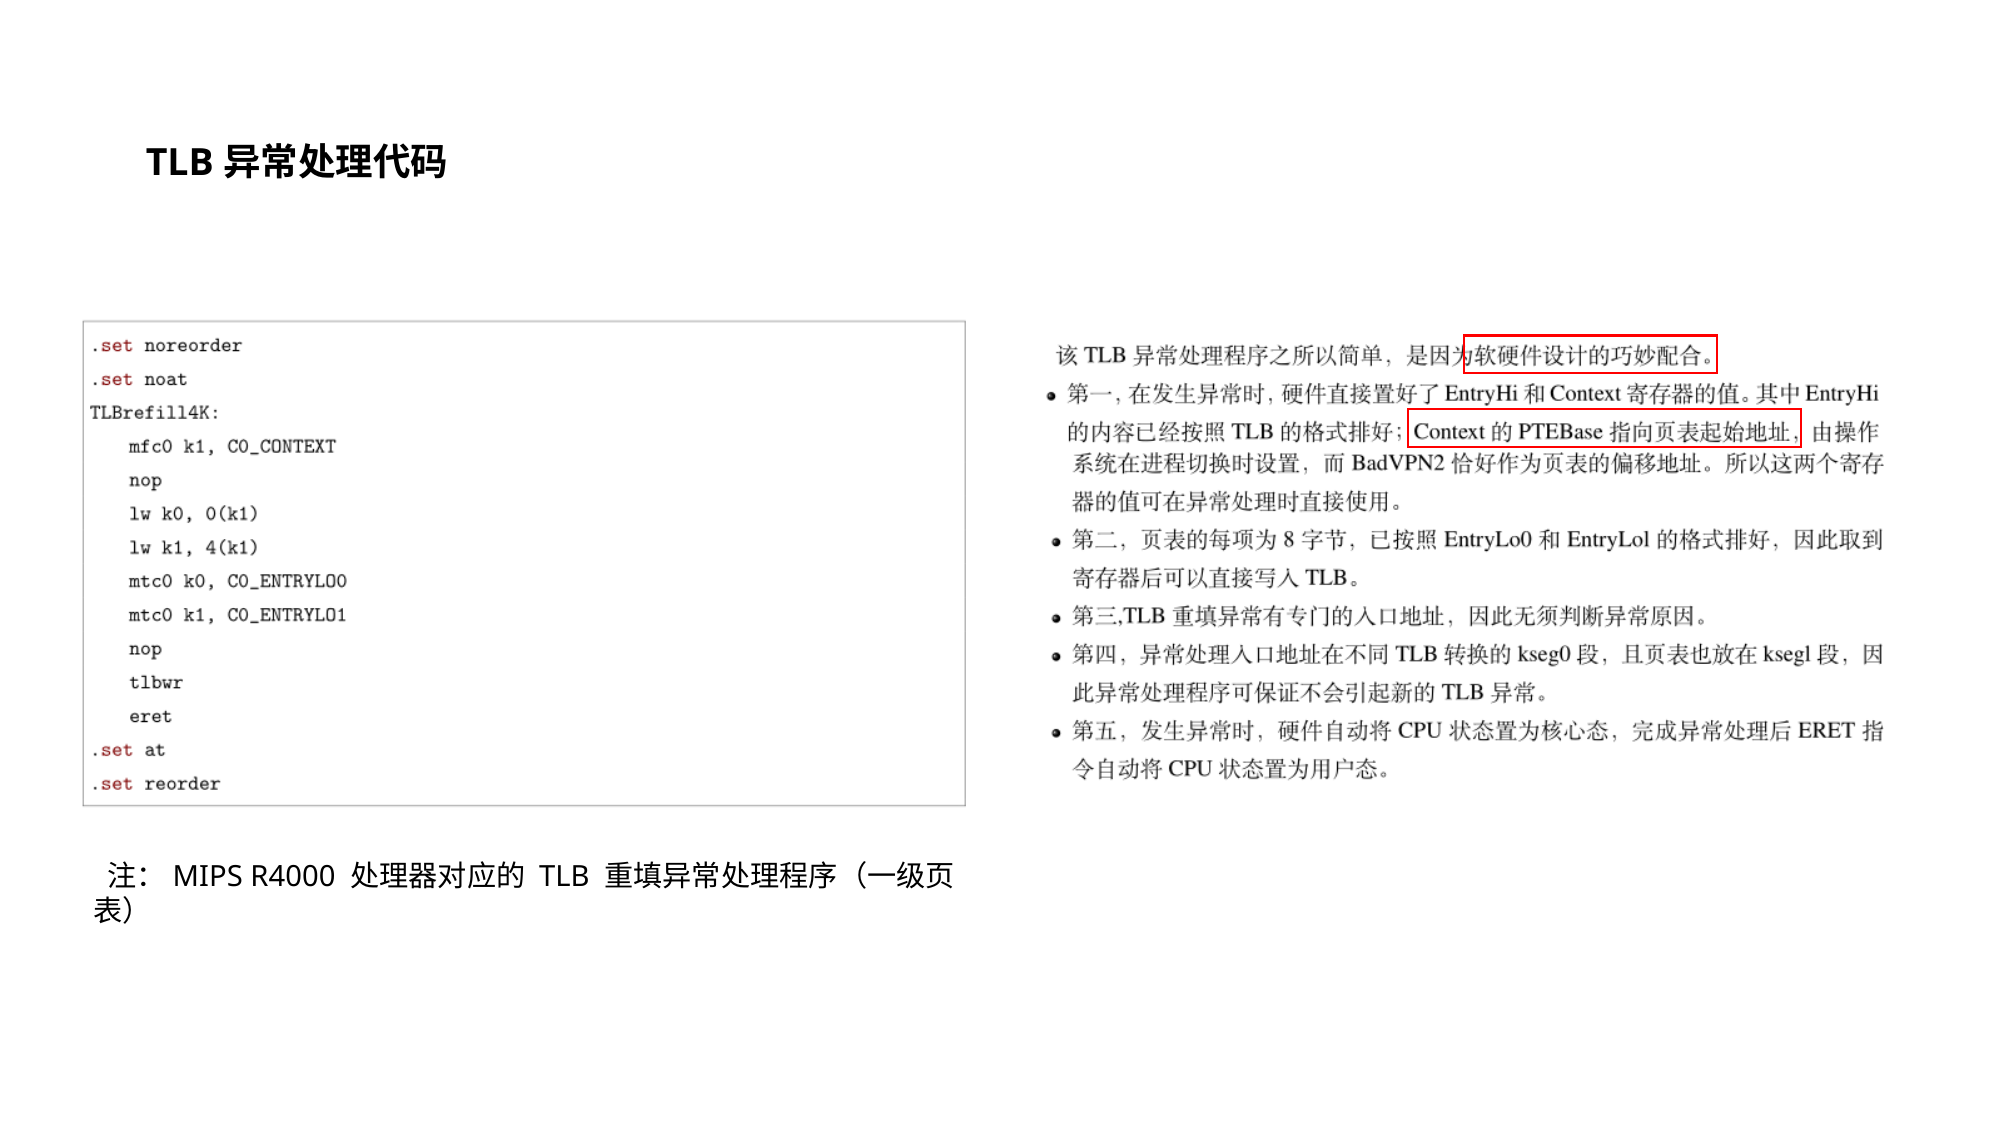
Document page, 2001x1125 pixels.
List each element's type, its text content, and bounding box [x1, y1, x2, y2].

picture [1029, 337, 1899, 788]
picture [78, 315, 971, 810]
text_box 注：MIPS R4000 处理器对应的 TLB 重填异常处理程序（一级页表） [78, 850, 984, 935]
text_box TLB异常处理代码 [131, 130, 726, 191]
